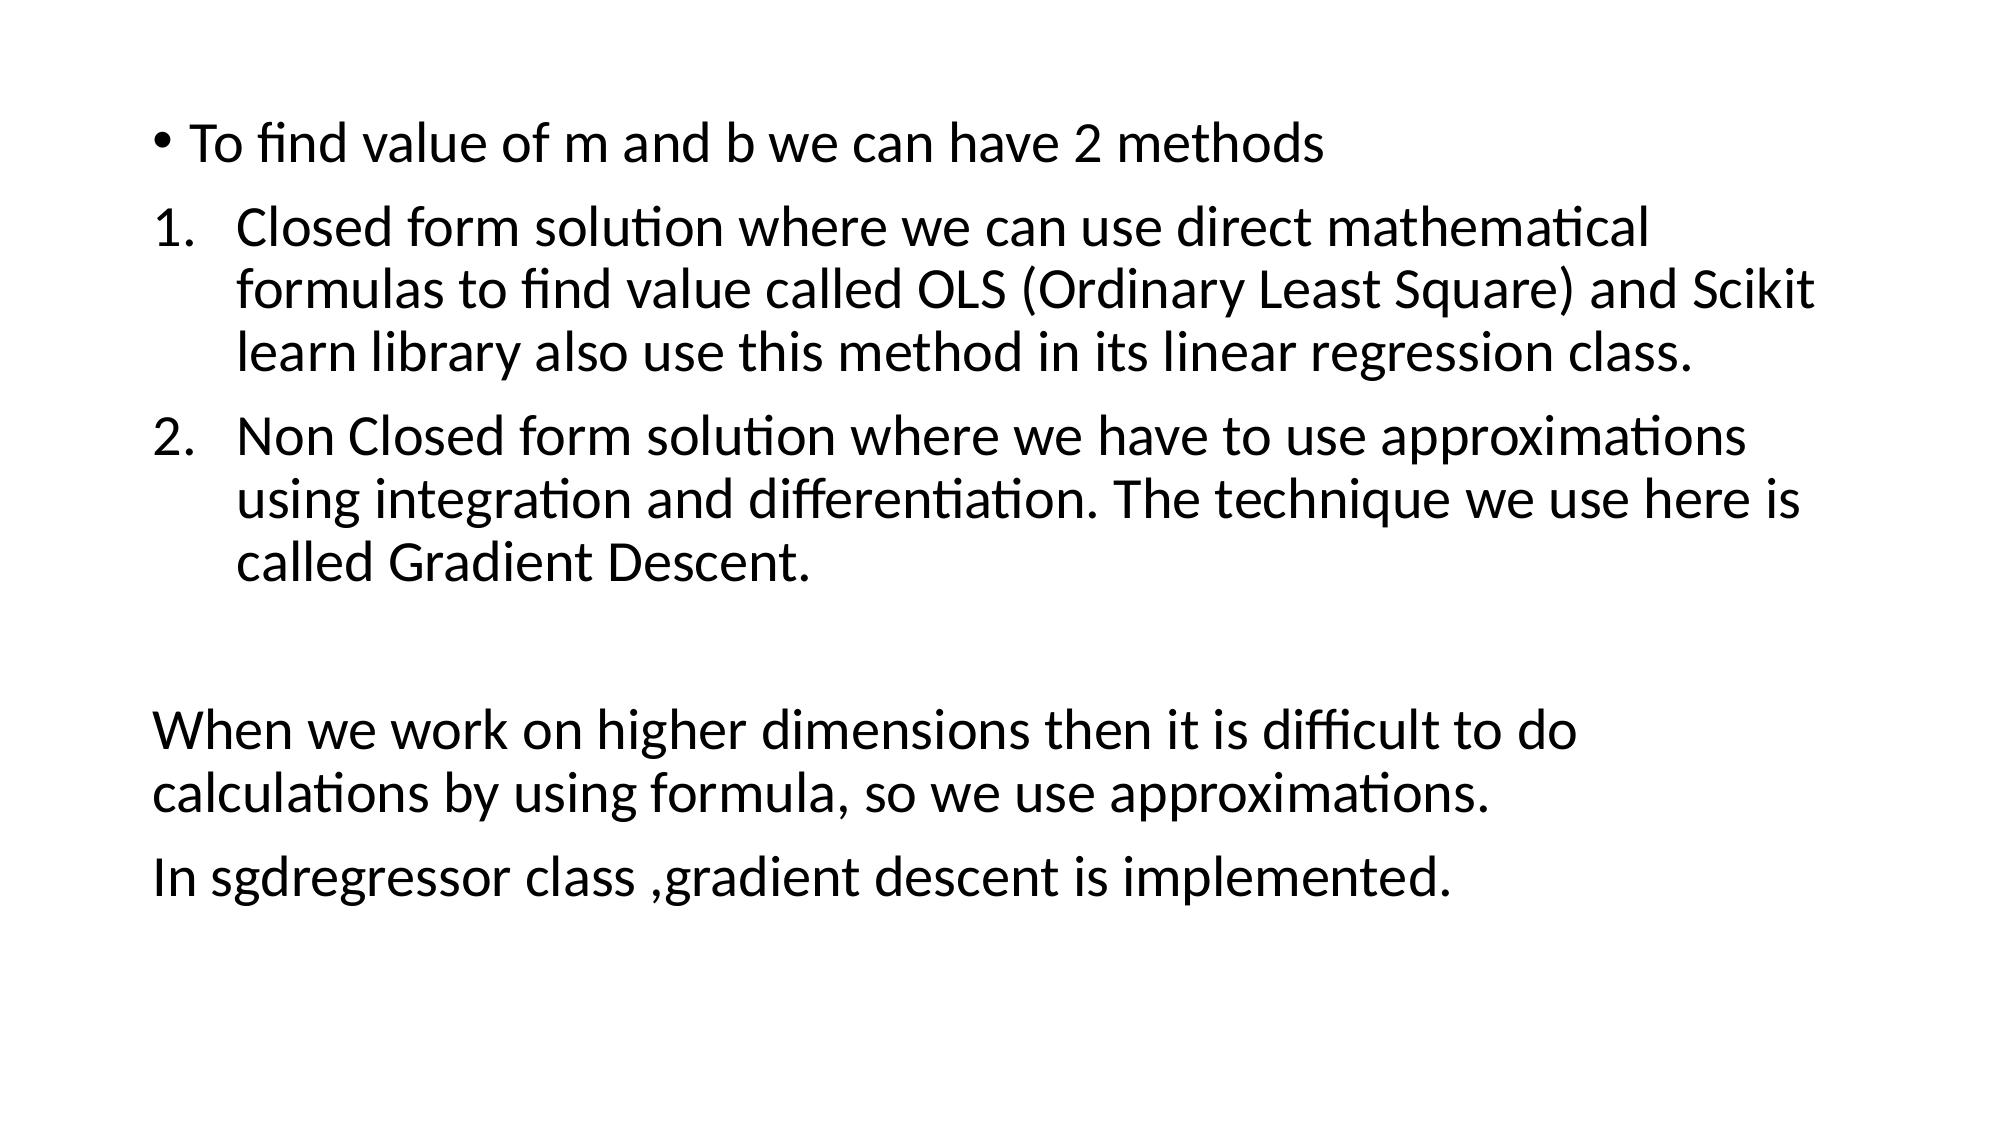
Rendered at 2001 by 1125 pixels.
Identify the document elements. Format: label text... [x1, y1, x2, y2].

list To find value of m and b we can have 2 methods Closed form solution where we can use direct mathematical formulas to find value called OLS (Ordinary Least Square) and Scikit learn library also use this method in its linear regression class. Non Closed form solution where we have to use approximations using integration and differentiation. The technique we use here is called Gradient Descent. When we work on higher dimensions then it is difficult to do calculations by using formula, so we use approximations. In sgdregressor class ,gradient descent is implemented. [137, 104, 1863, 1014]
